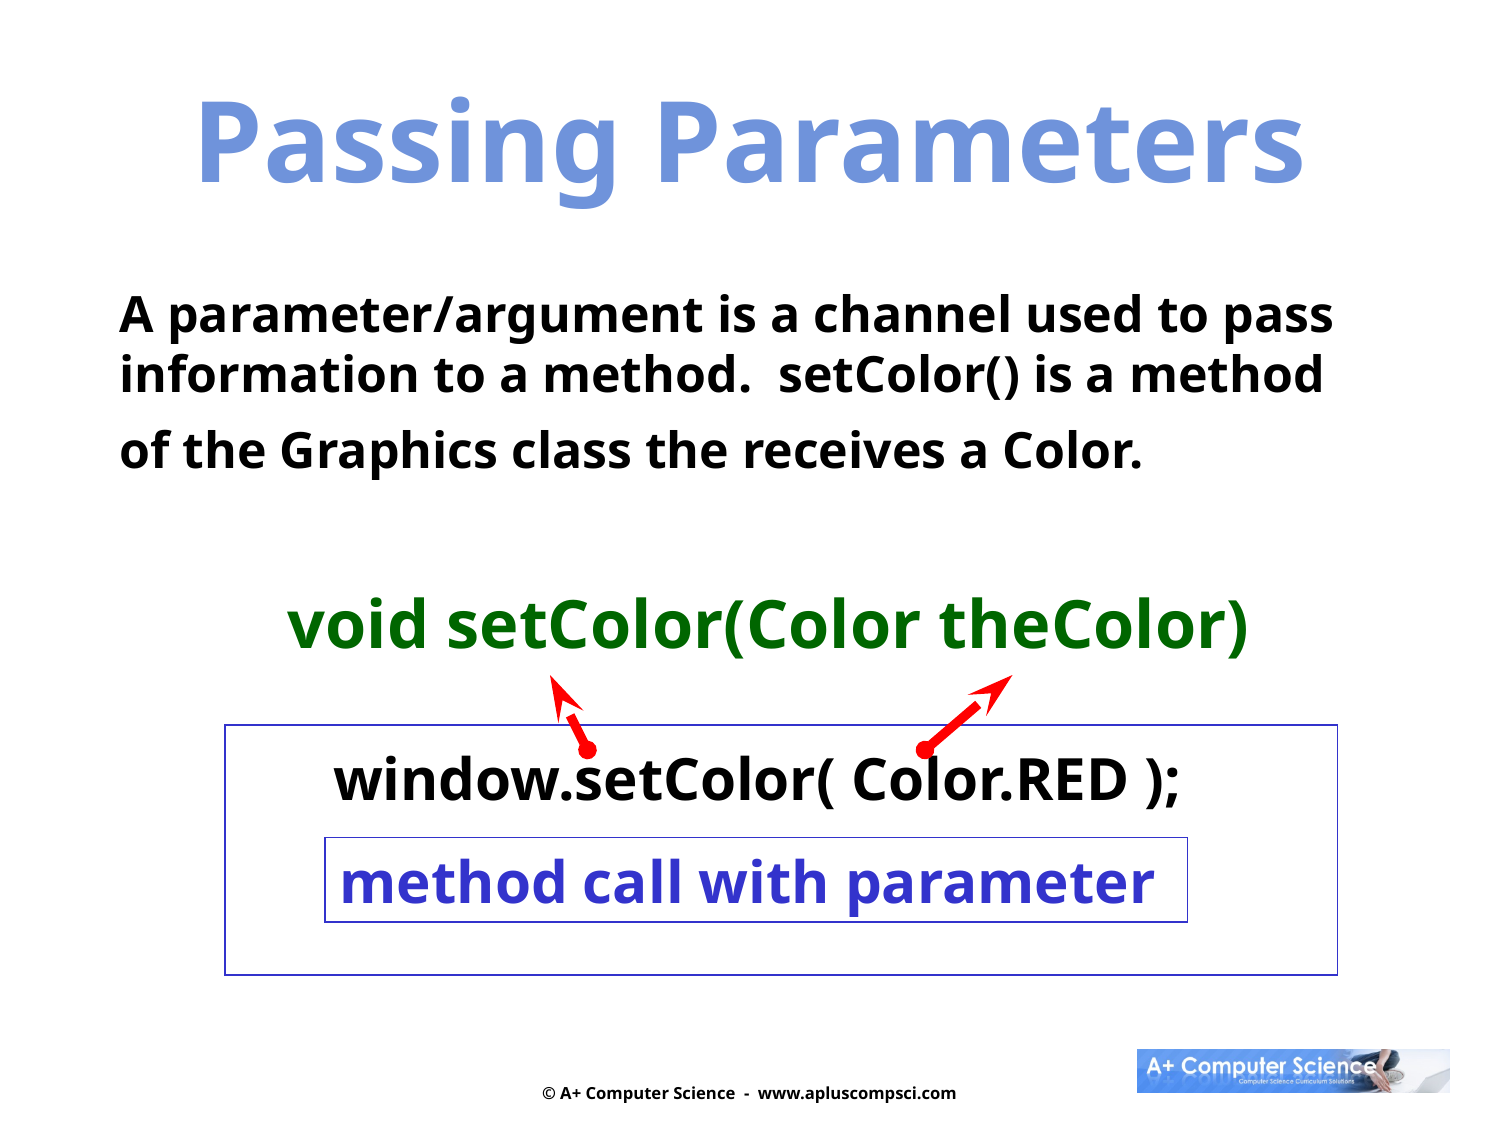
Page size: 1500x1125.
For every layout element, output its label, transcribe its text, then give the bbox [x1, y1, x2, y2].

text_box method call with parameter [324, 837, 1188, 923]
picture [1137, 1049, 1450, 1093]
text_box [224, 725, 1338, 975]
footer © A+ Computer Science - www.apluscompsci.com [512, 1024, 988, 1101]
text_box [920, 687, 998, 755]
text_box [558, 692, 592, 755]
text_box [992, 675, 1013, 694]
text_box void setColor(Color theColor) window.setColor( Color.RED ); [272, 574, 1282, 725]
text_box Passing Parameters [0, 62, 1500, 213]
text_box A parameter/argument is a channel used to pass information to a method. setColor() is a method of the Graphics class the receives a Color. [105, 274, 1350, 490]
text_box [549, 675, 565, 697]
